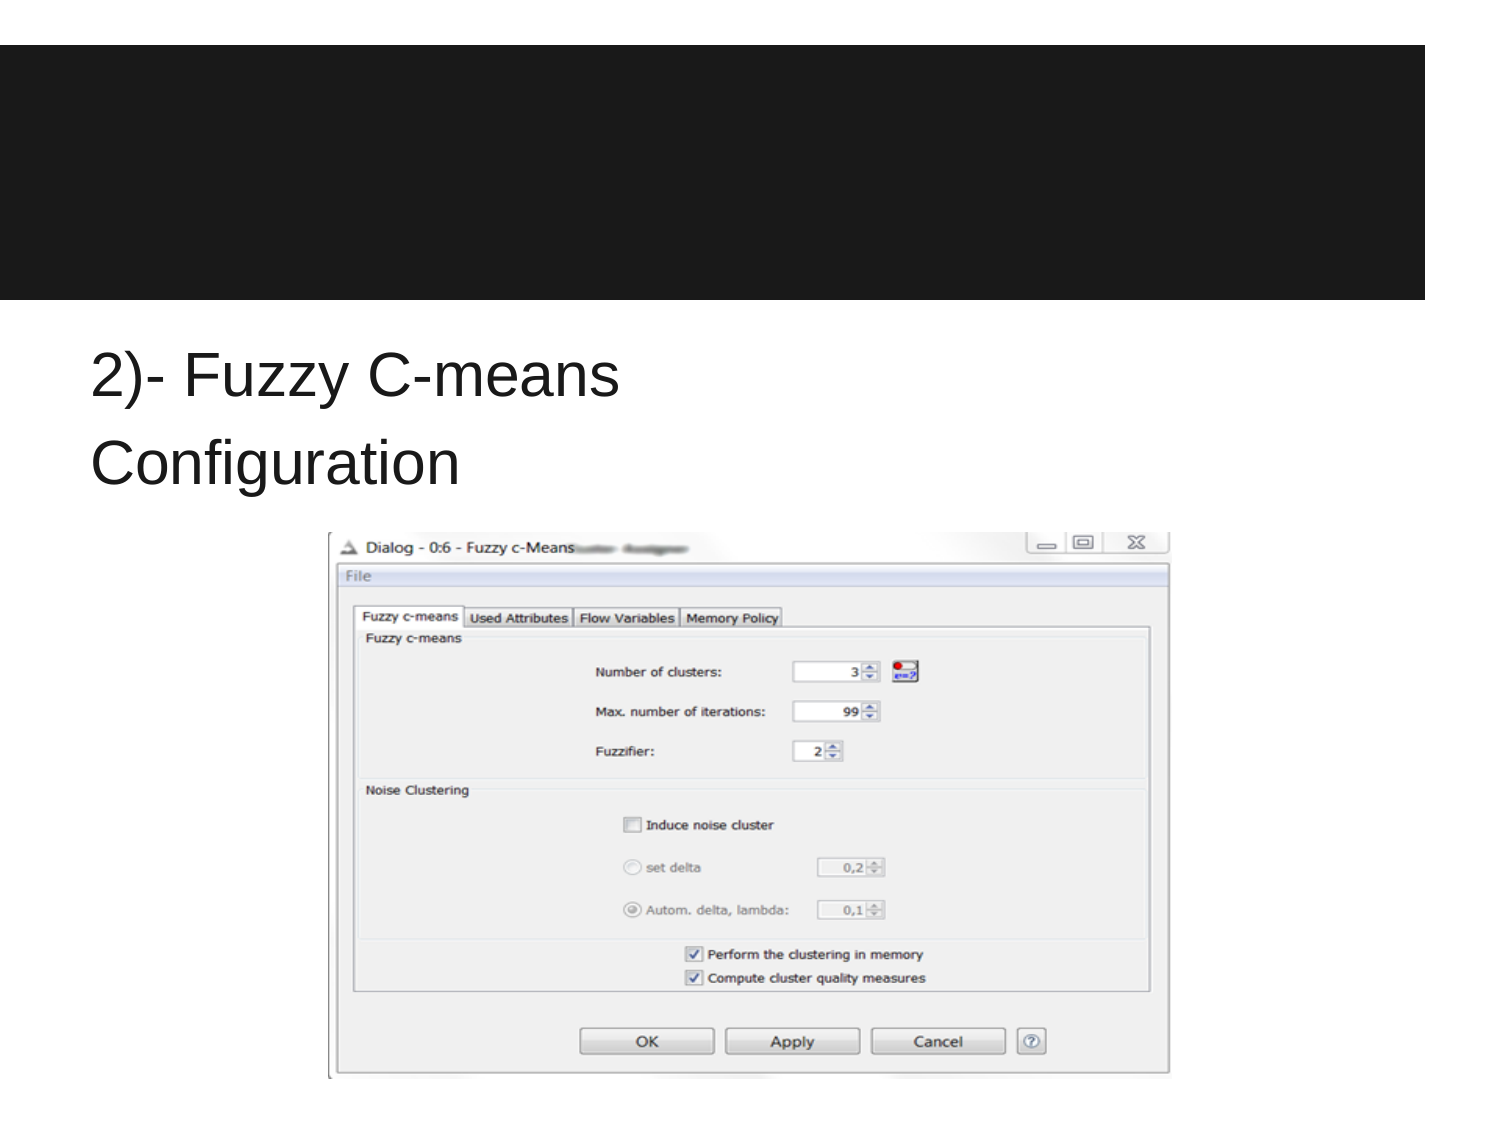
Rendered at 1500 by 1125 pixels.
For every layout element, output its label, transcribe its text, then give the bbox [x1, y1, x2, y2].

list 2)- Fuzzy C-means Configuration [75, 319, 1425, 988]
text_box [328, 532, 1172, 1079]
